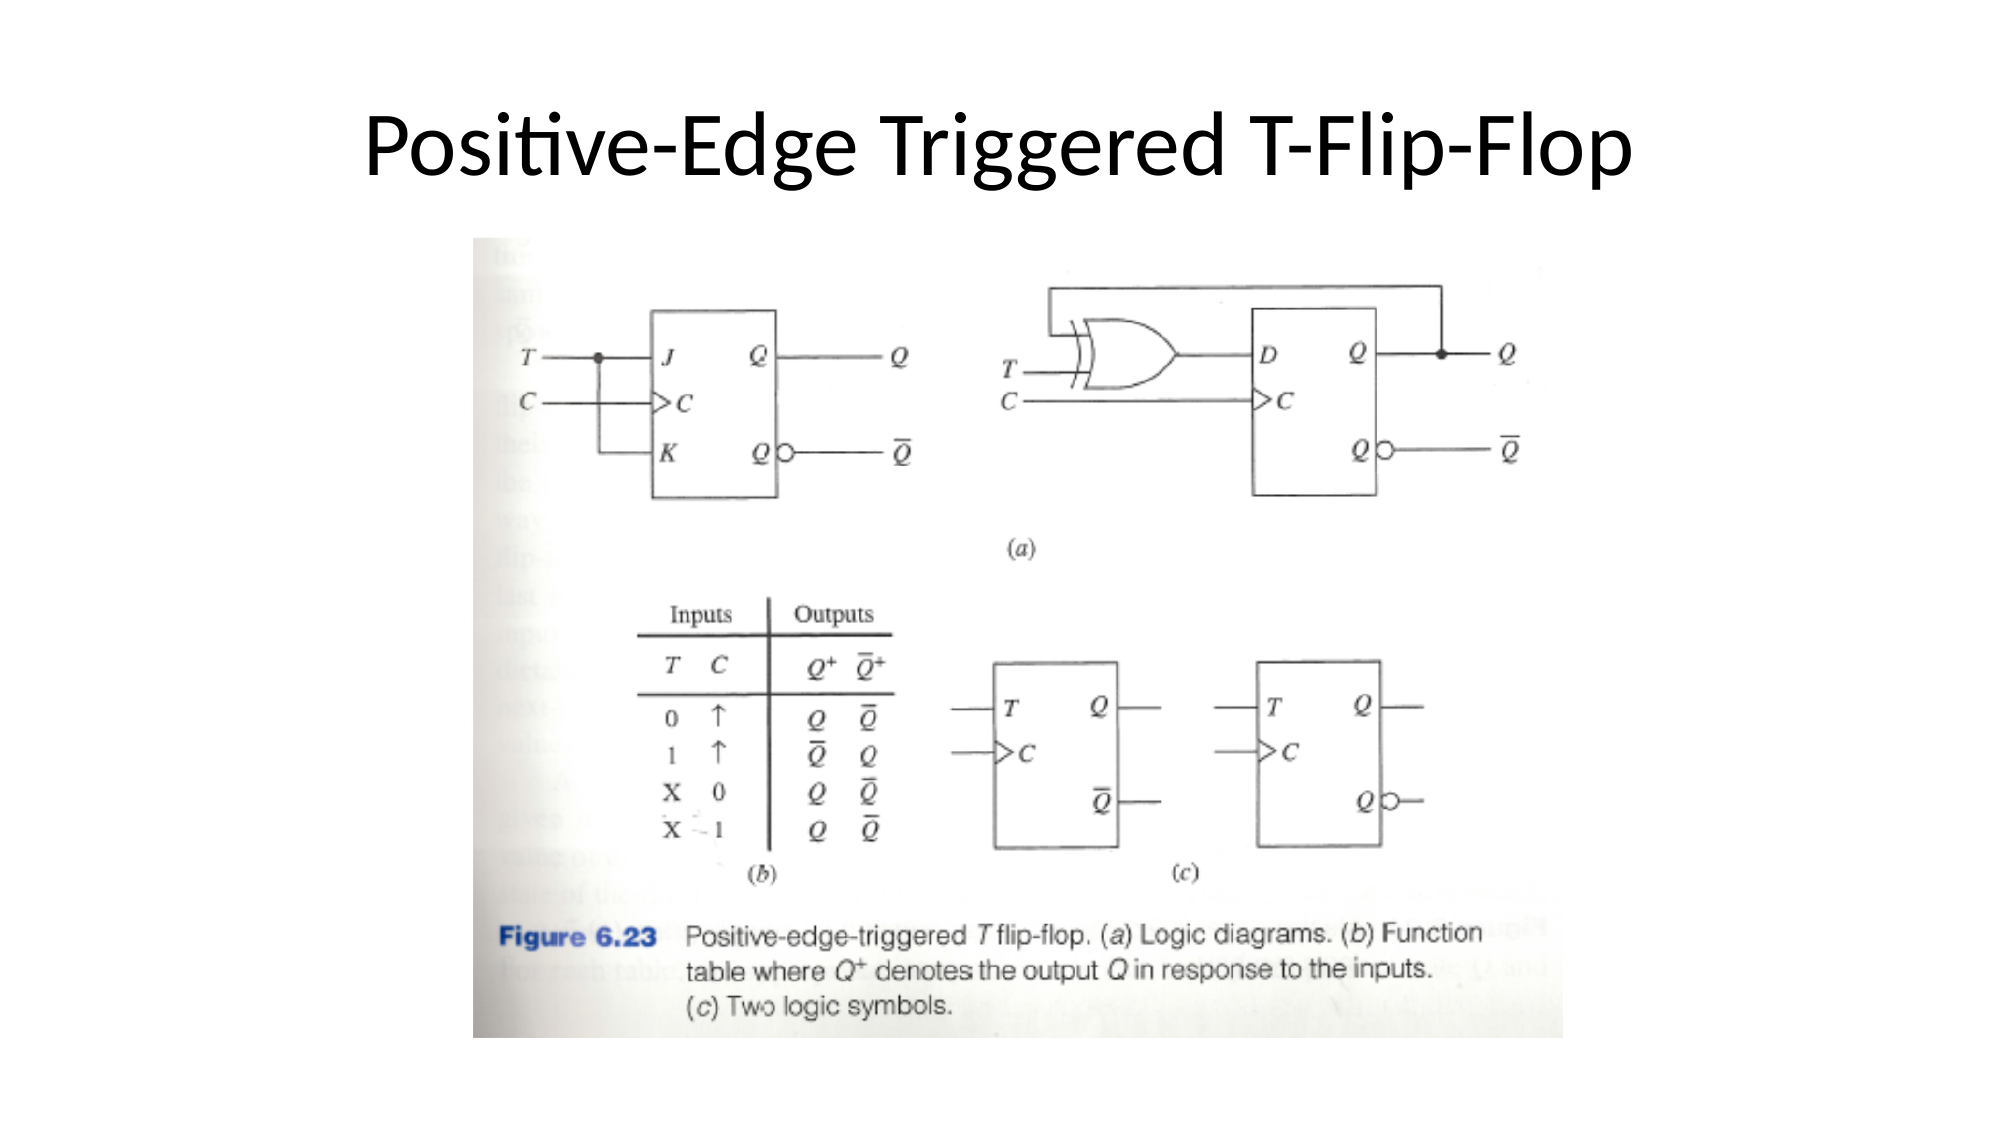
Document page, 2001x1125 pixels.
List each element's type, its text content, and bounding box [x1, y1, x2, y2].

title Positive-Edge Triggered T-Flip-Flop [99, 44, 1901, 234]
picture [474, 92, 1562, 1125]
